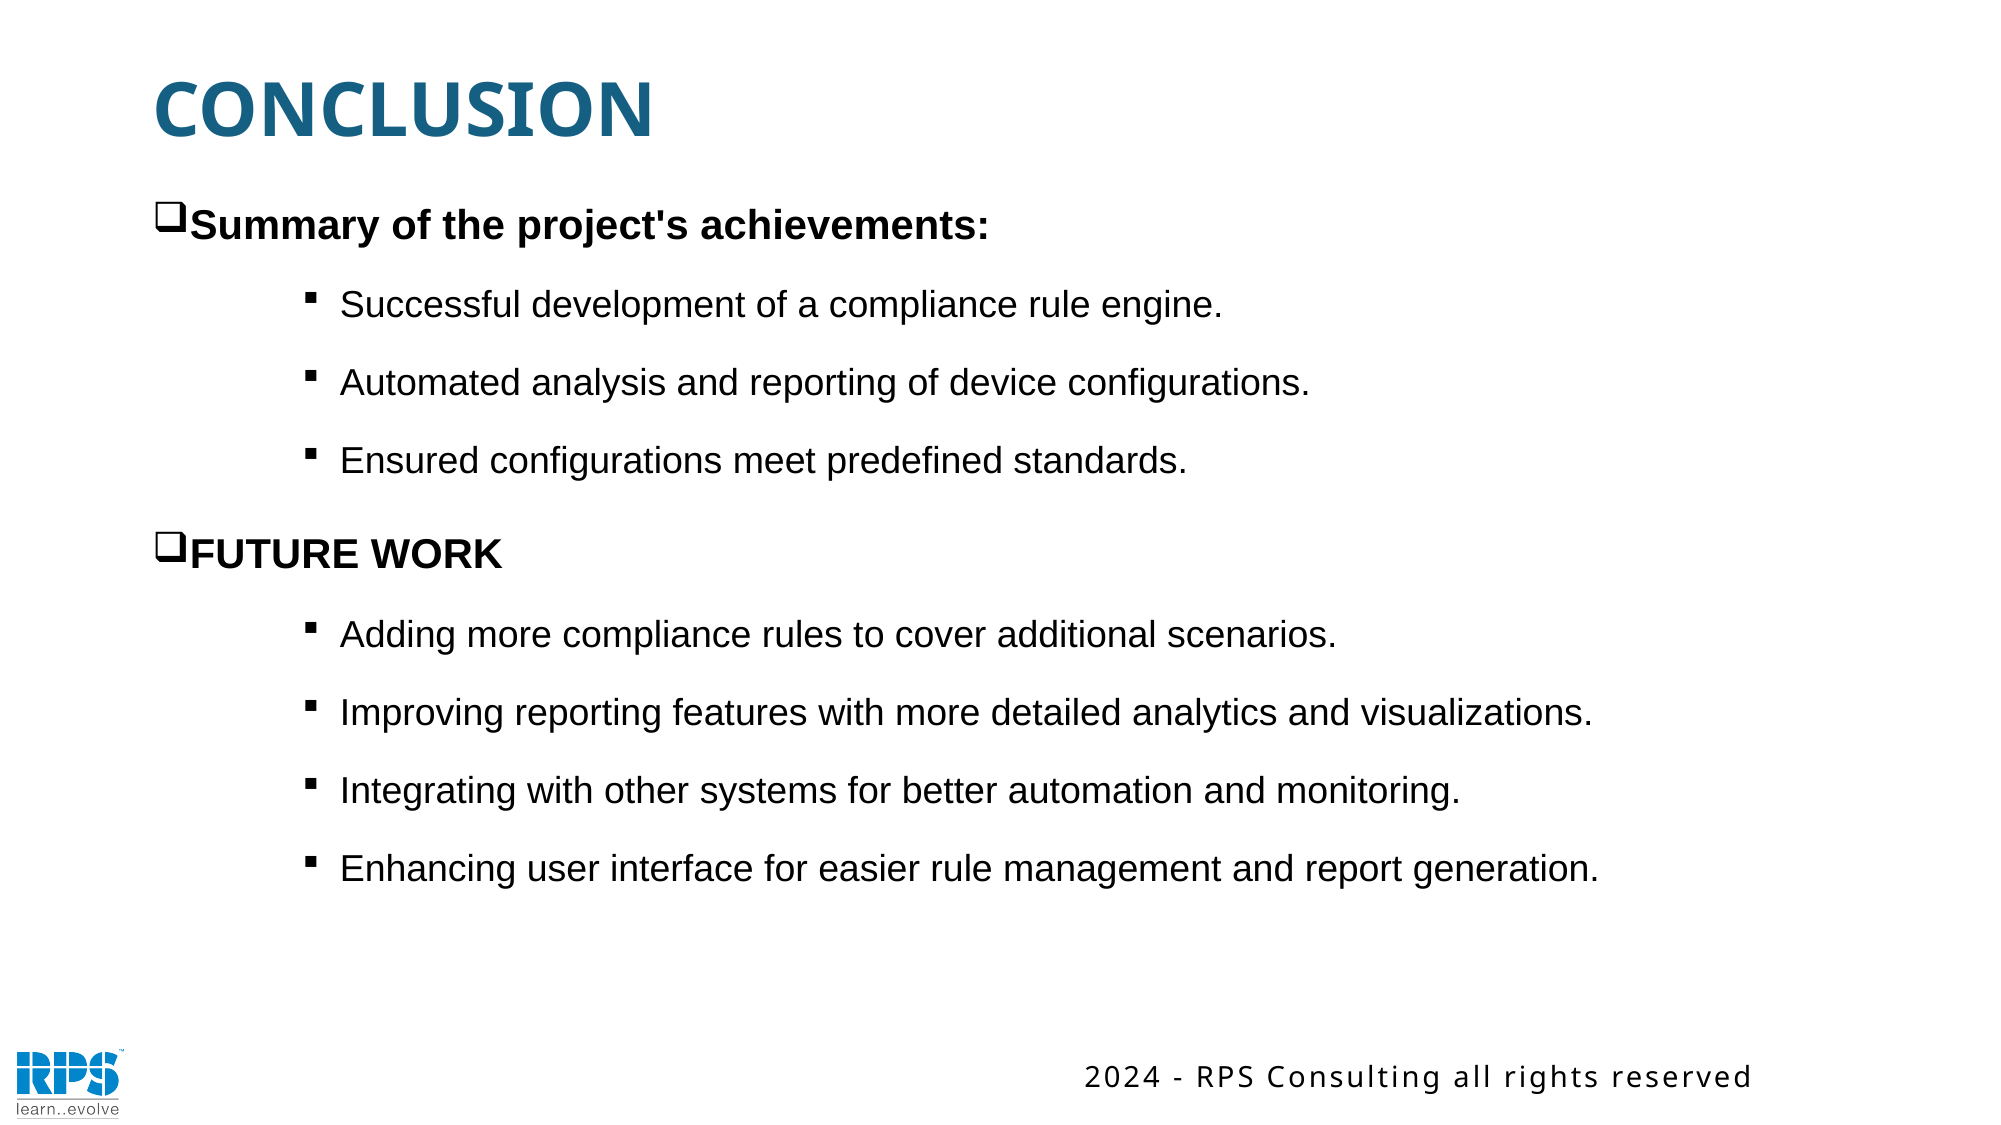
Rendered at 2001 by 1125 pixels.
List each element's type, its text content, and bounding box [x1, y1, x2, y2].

text_box 2024 - RPS Consulting all rights reserved [725, 1052, 1753, 1094]
title CONCLUSION [137, 59, 1863, 164]
picture [17, 1048, 125, 1120]
list Summary of the project's achievements: Successful development of a compliance rule engine. Automated analysis and reporting of device configurations. Ensured configurations meet predefined standards. FUTURE WORK Adding more compliance rules to cover additional scenarios. Improving reporting features with more detailed analytics and visualizations. Integrating with other systems for better automation and monitoring. Enhancing user interface for easier rule management and report generation. [137, 164, 1863, 1014]
